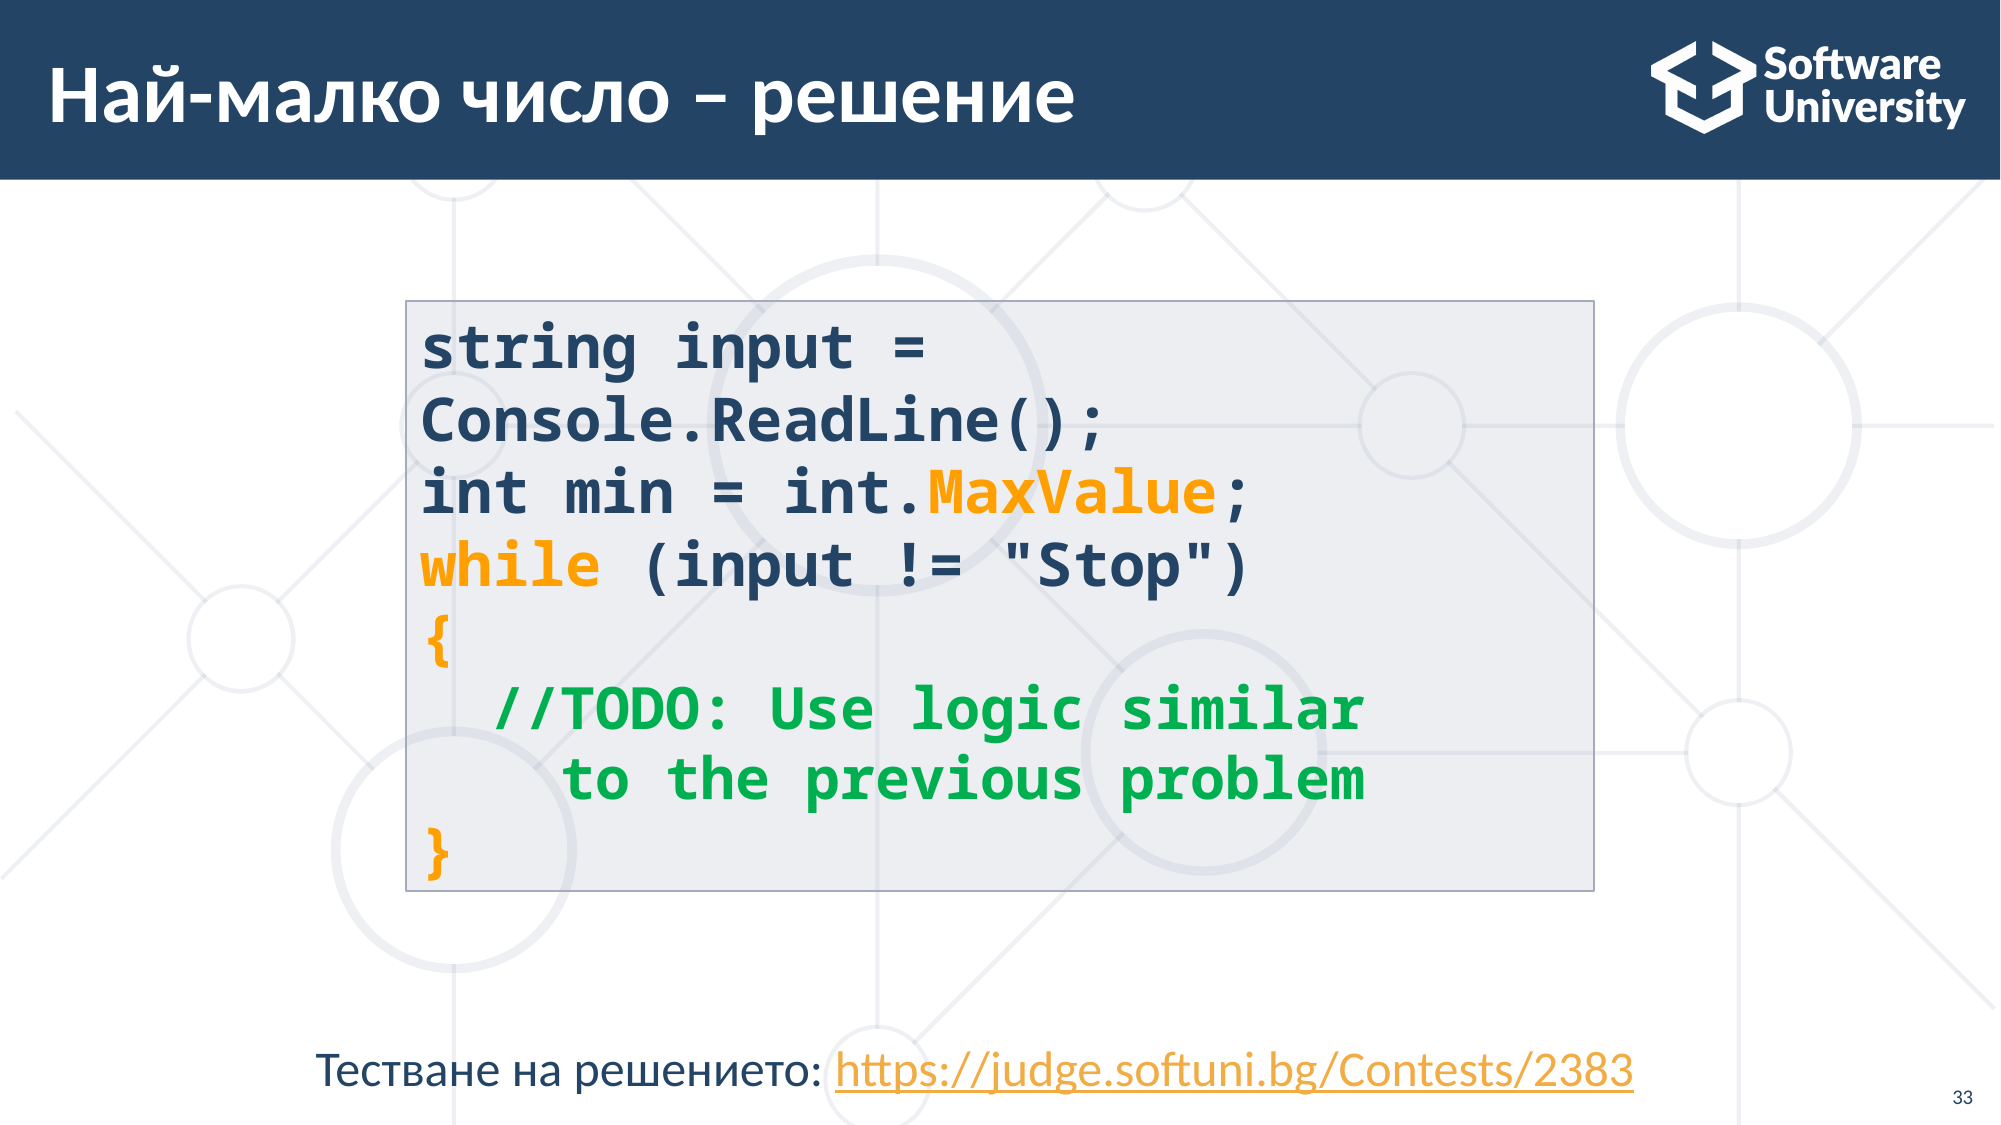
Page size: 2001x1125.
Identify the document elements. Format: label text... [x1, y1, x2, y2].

title Най-малко число – решение [31, 16, 1625, 162]
slide_number 33 [1927, 1067, 1989, 1117]
text_box string input = Console.ReadLine(); int min = int.MaxValue; while (input != "Stop") { //TODO: Use logic similar to the previous problem } [405, 301, 1595, 891]
picture [1651, 41, 1966, 134]
text_box Тестване на решението: https://judge.softuni.bg/Contests/2383 [99, 1029, 1850, 1104]
